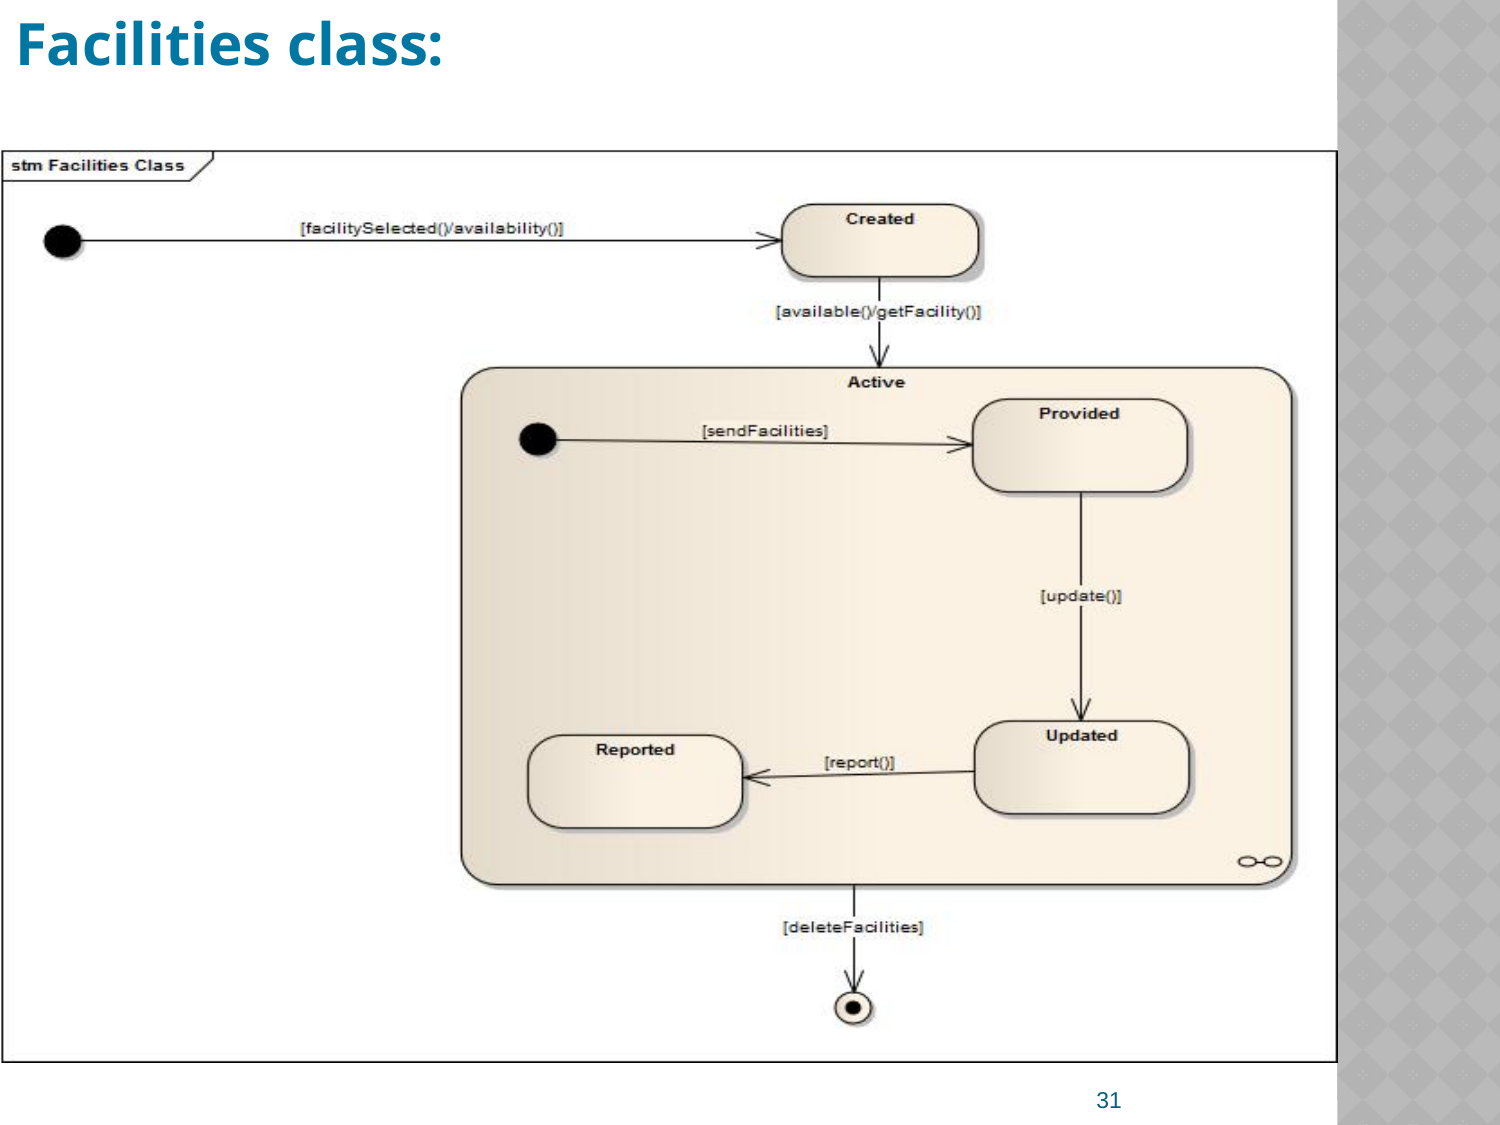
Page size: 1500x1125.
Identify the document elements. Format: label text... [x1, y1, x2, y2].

slide_number 31 [1025, 1075, 1122, 1113]
text_box Facilities class: [0, 0, 1500, 85]
picture [0, 149, 1338, 1063]
